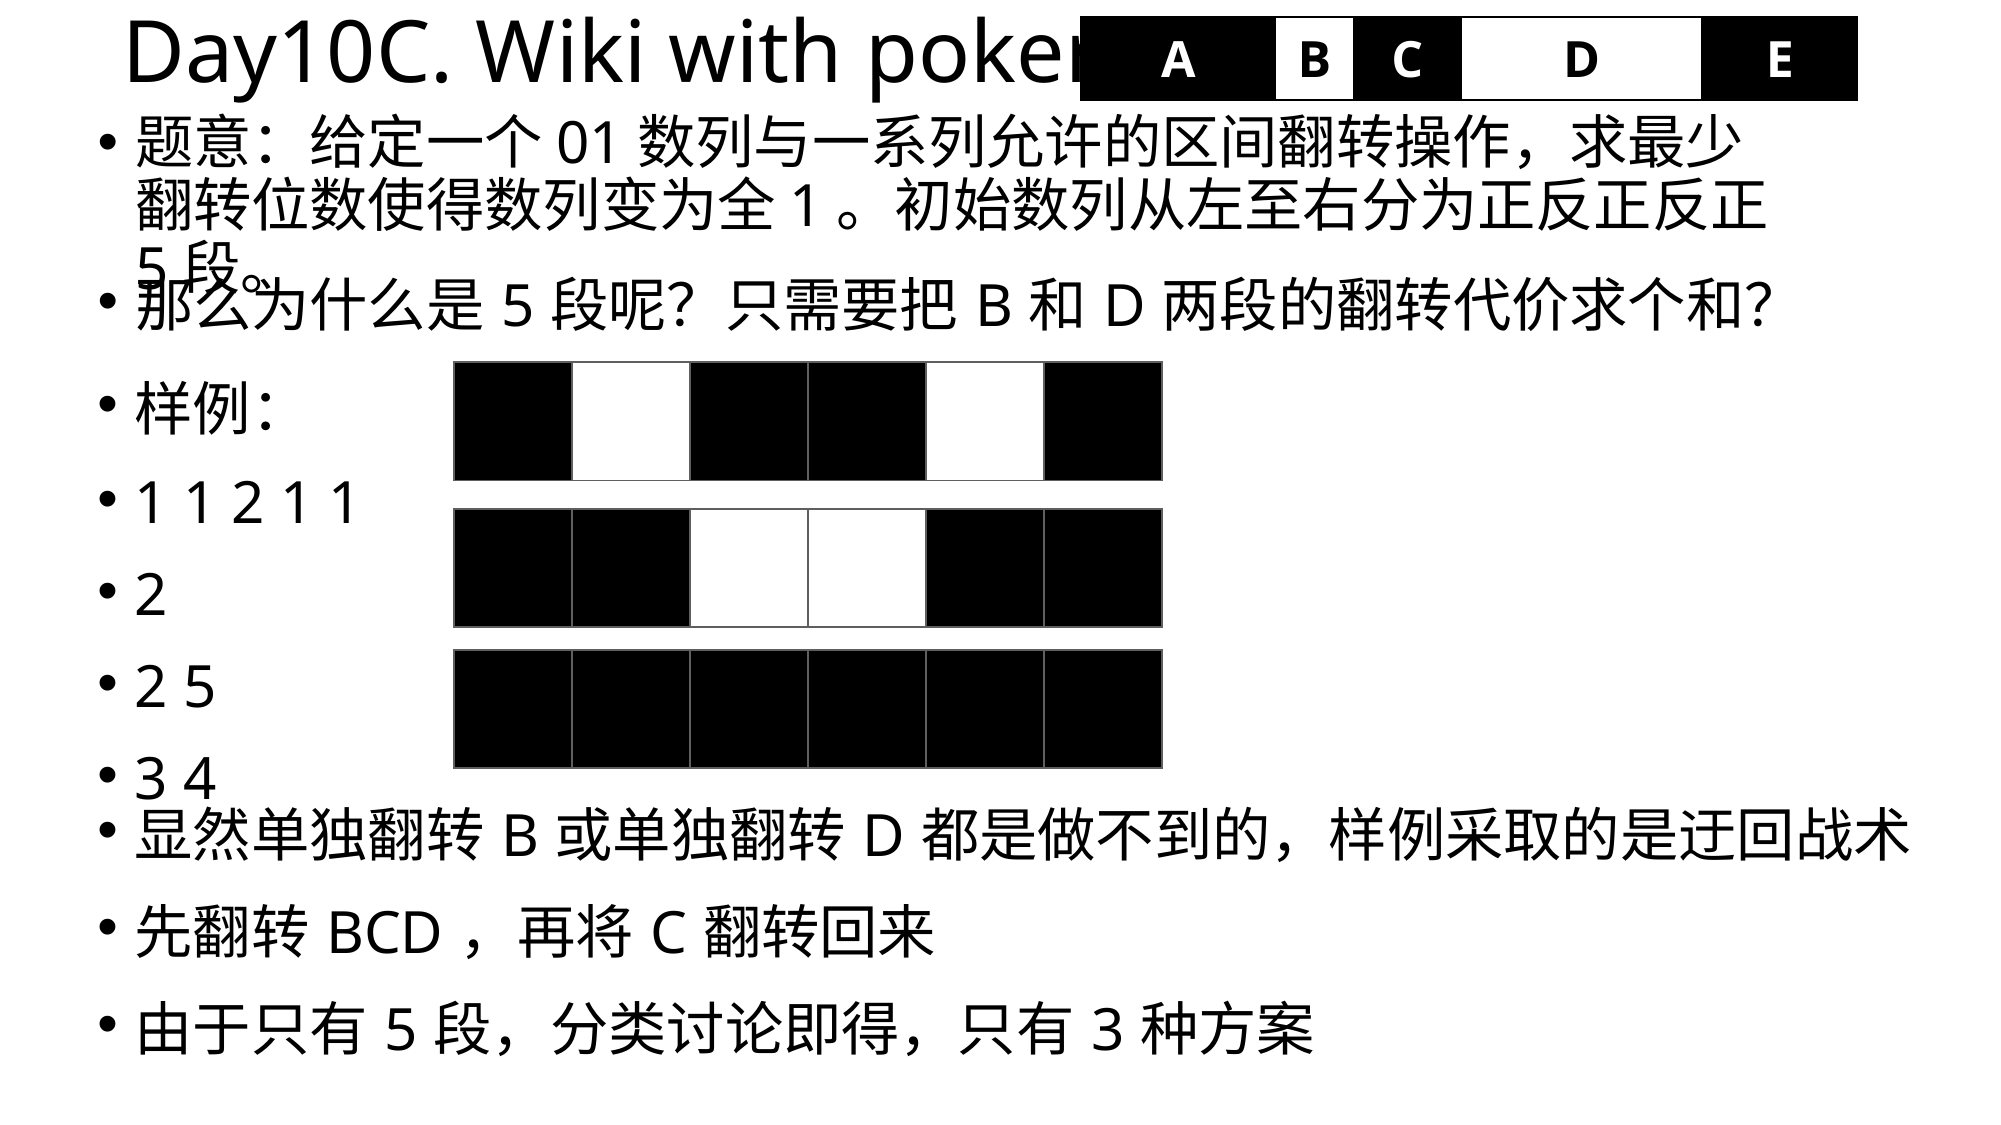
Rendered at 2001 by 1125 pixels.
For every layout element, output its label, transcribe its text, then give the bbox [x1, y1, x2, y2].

table_header [809, 363, 925, 480]
list 题意：给定一个01数列与一系列允许的区间翻转操作，求最少翻转位数使得数列变为全1。初始数列从左至右分为正反正反正5段。 [82, 105, 1808, 258]
table_header [1045, 651, 1161, 767]
table_header D [1462, 18, 1701, 99]
table_header [455, 510, 571, 626]
text_box 那么为什么是5段呢？只需要把B和D两段的翻转代价求个和？ [82, 258, 1953, 788]
table_header [1045, 363, 1161, 480]
table_header [573, 363, 689, 480]
table_header [455, 363, 571, 480]
text_box 样例： 1 1 2 1 1 2 2 5 3 4 [82, 362, 1808, 788]
table_header [691, 651, 807, 767]
table_header C [1354, 18, 1460, 99]
table_header [1045, 510, 1161, 626]
table_header [927, 651, 1043, 767]
table_header [455, 651, 571, 767]
text_box 显然单独翻转B或单独翻转D都是做不到的，样例采取的是迂回战术 先翻转BCD，再将C翻转回来 由于只有5段，分类讨论即得，只有3种方案 [82, 788, 2000, 1085]
table_header E [1703, 18, 1857, 99]
title Day10C. Wiki with poker [107, 0, 1833, 109]
table_header B [1276, 18, 1353, 99]
table_header [927, 363, 1043, 480]
table_header A [1082, 18, 1275, 99]
table_header [573, 651, 689, 767]
table_header [809, 510, 925, 626]
table_header [691, 363, 807, 480]
table_header [927, 510, 1043, 626]
table_header [691, 510, 807, 626]
table_header [573, 510, 689, 626]
table_header [809, 651, 925, 767]
